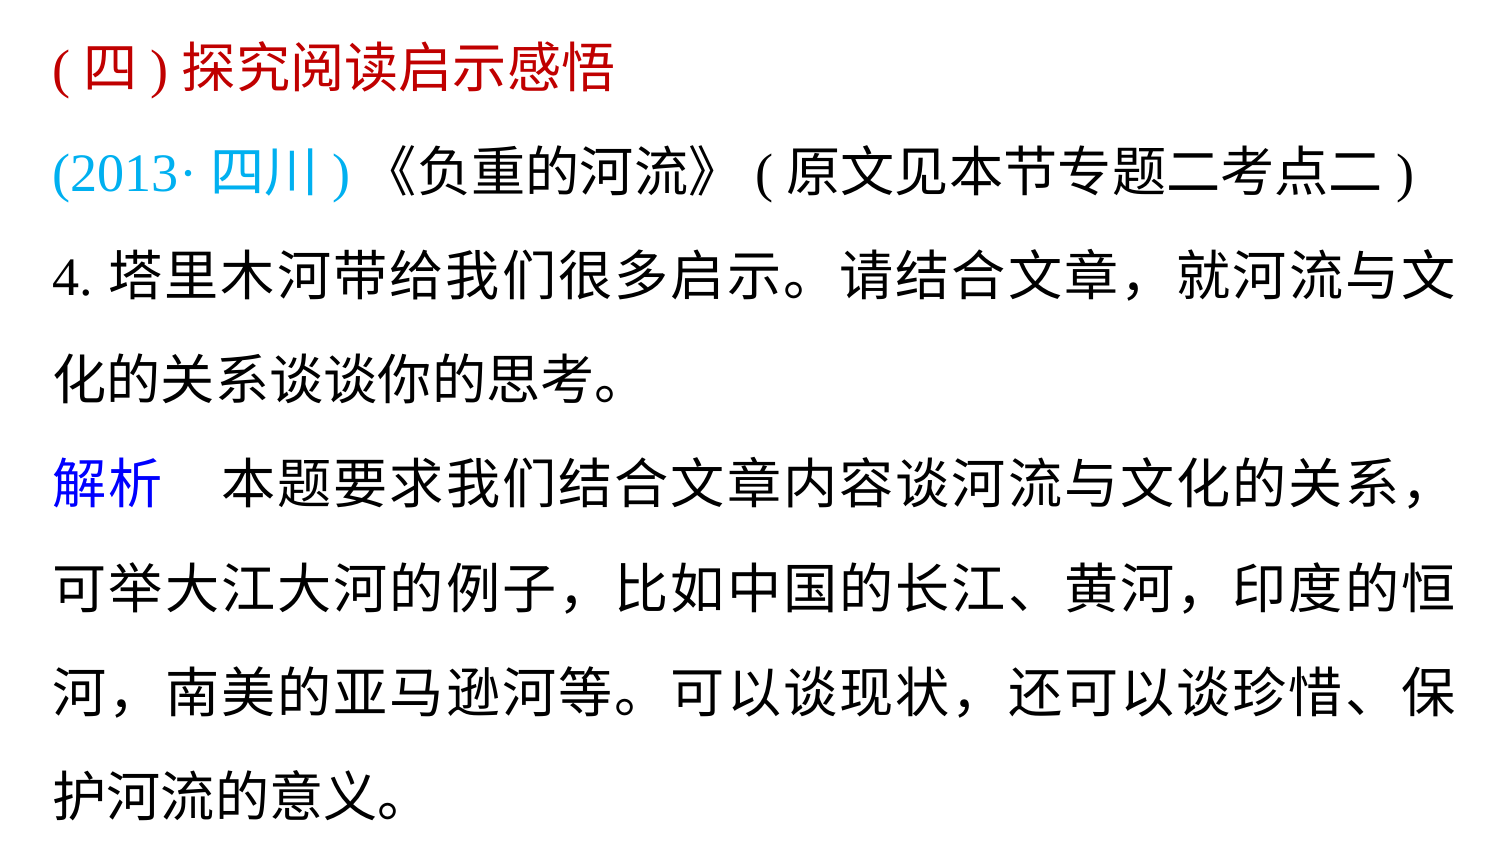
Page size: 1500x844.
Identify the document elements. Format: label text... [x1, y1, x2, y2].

text_box (四)探究阅读启示感悟 (2013·四川)《负重的河流》(原文见本节专题二考点二) 4.塔里木河带给我们很多启示。请结合文章，就河流与文化的关系谈谈你的思考。 解析 本题要求我们结合文章内容谈河流与文化的关系，可举大江大河的例子，比如中国的长江、黄河，印度的恒河，南美的亚马逊河等。可以谈现状，还可以谈珍惜、保护河流的意义。 [37, 0, 1471, 835]
